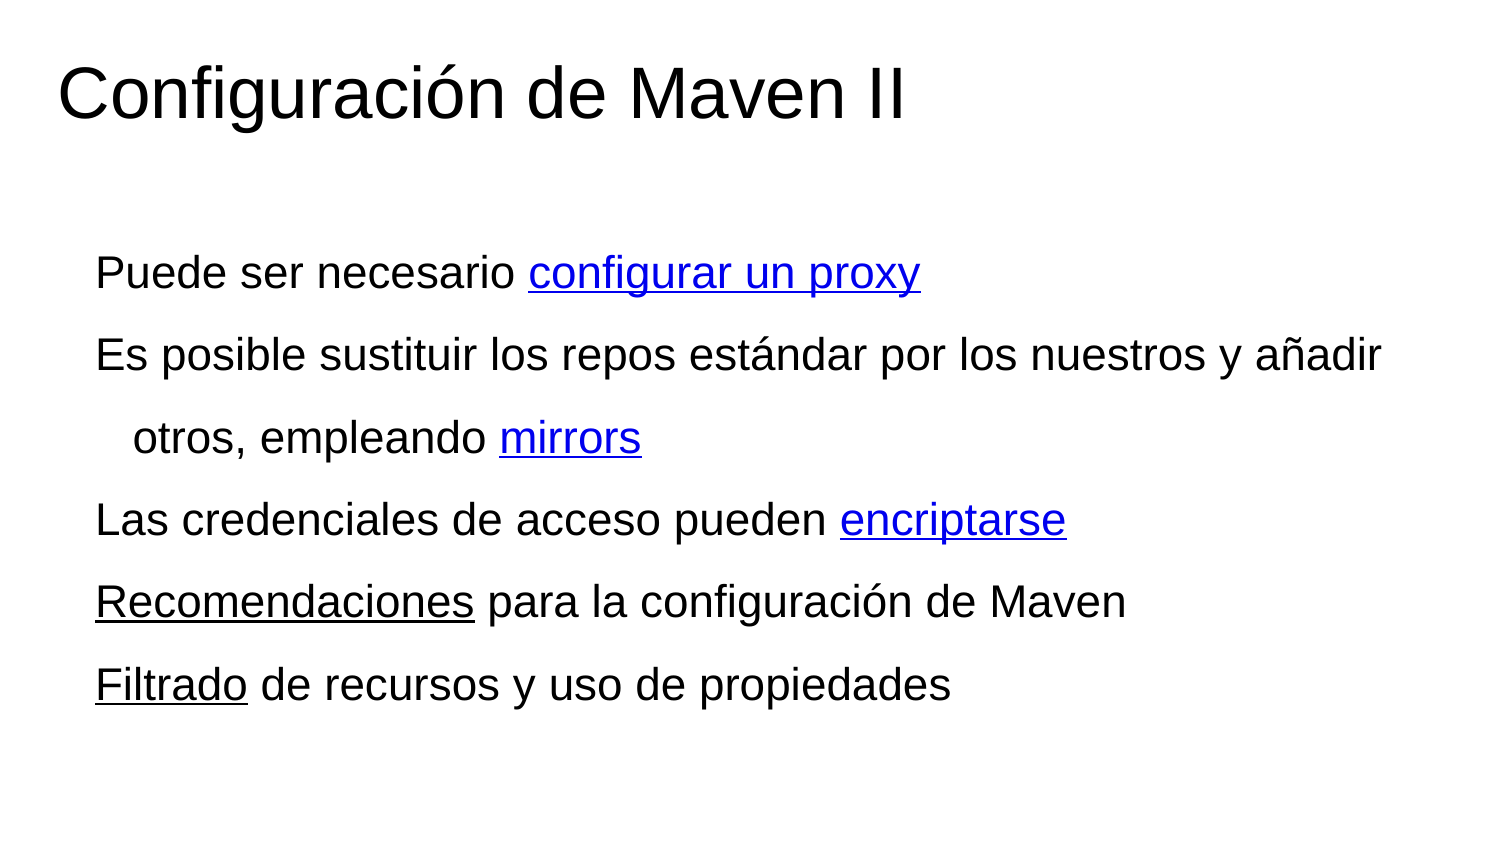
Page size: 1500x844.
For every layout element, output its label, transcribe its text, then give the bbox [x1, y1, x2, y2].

title Configuración de Maven II [45, 33, 1455, 135]
list Puede ser necesario configurar un proxy Es posible sustituir los repos estándar por los nuestros y añadir otros, empleando mirrors Las credenciales de acceso pueden encriptarse Recomendaciones para la configuración de Maven Filtrado de recursos y uso de propiedades [45, 202, 1455, 810]
